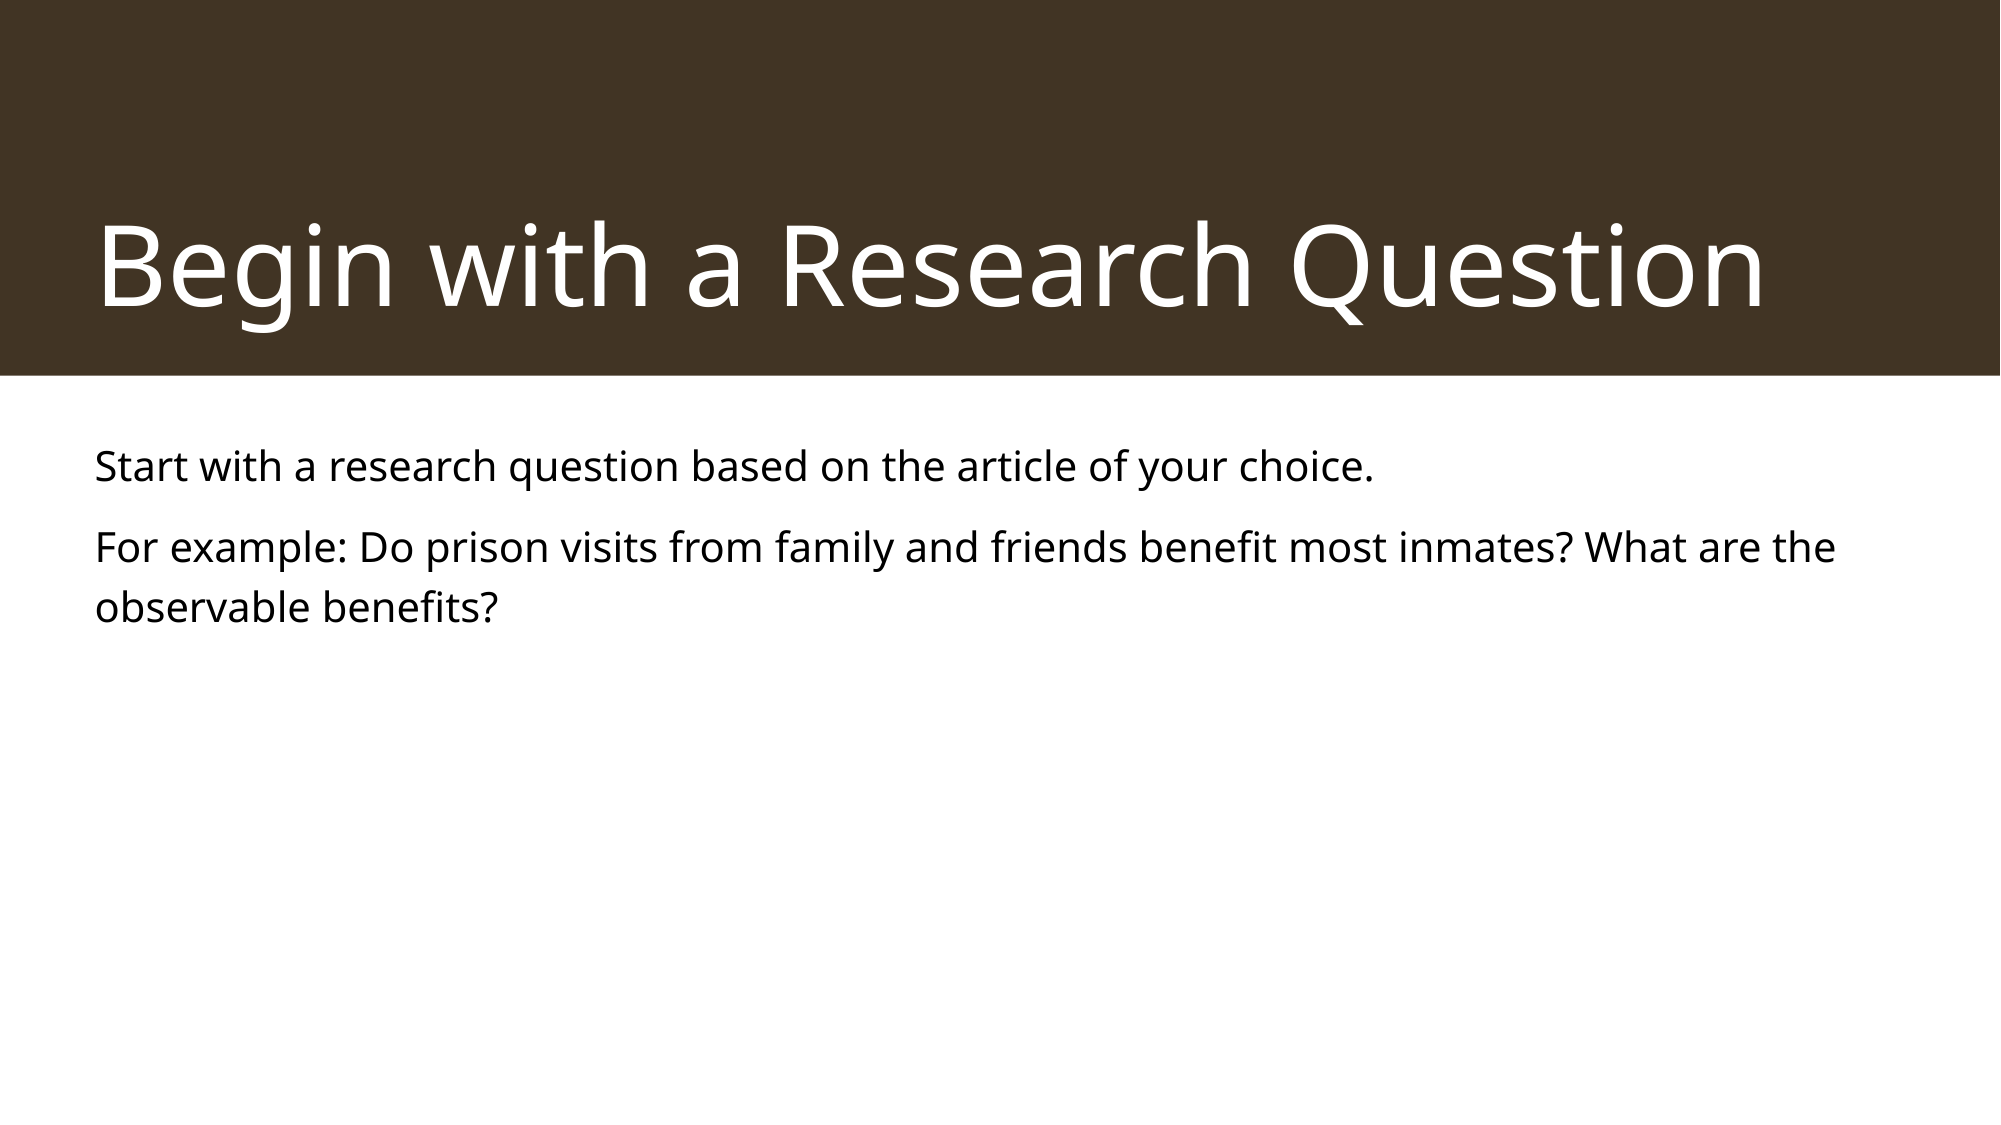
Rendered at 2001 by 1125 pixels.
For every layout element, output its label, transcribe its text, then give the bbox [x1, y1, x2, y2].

title Begin with a Research Question [79, 59, 1863, 337]
list Start with a research question based on the article of your choice. For example: Do prison visits from family and friends benefit most inmates? What are the observable benefits? [79, 422, 1863, 1014]
